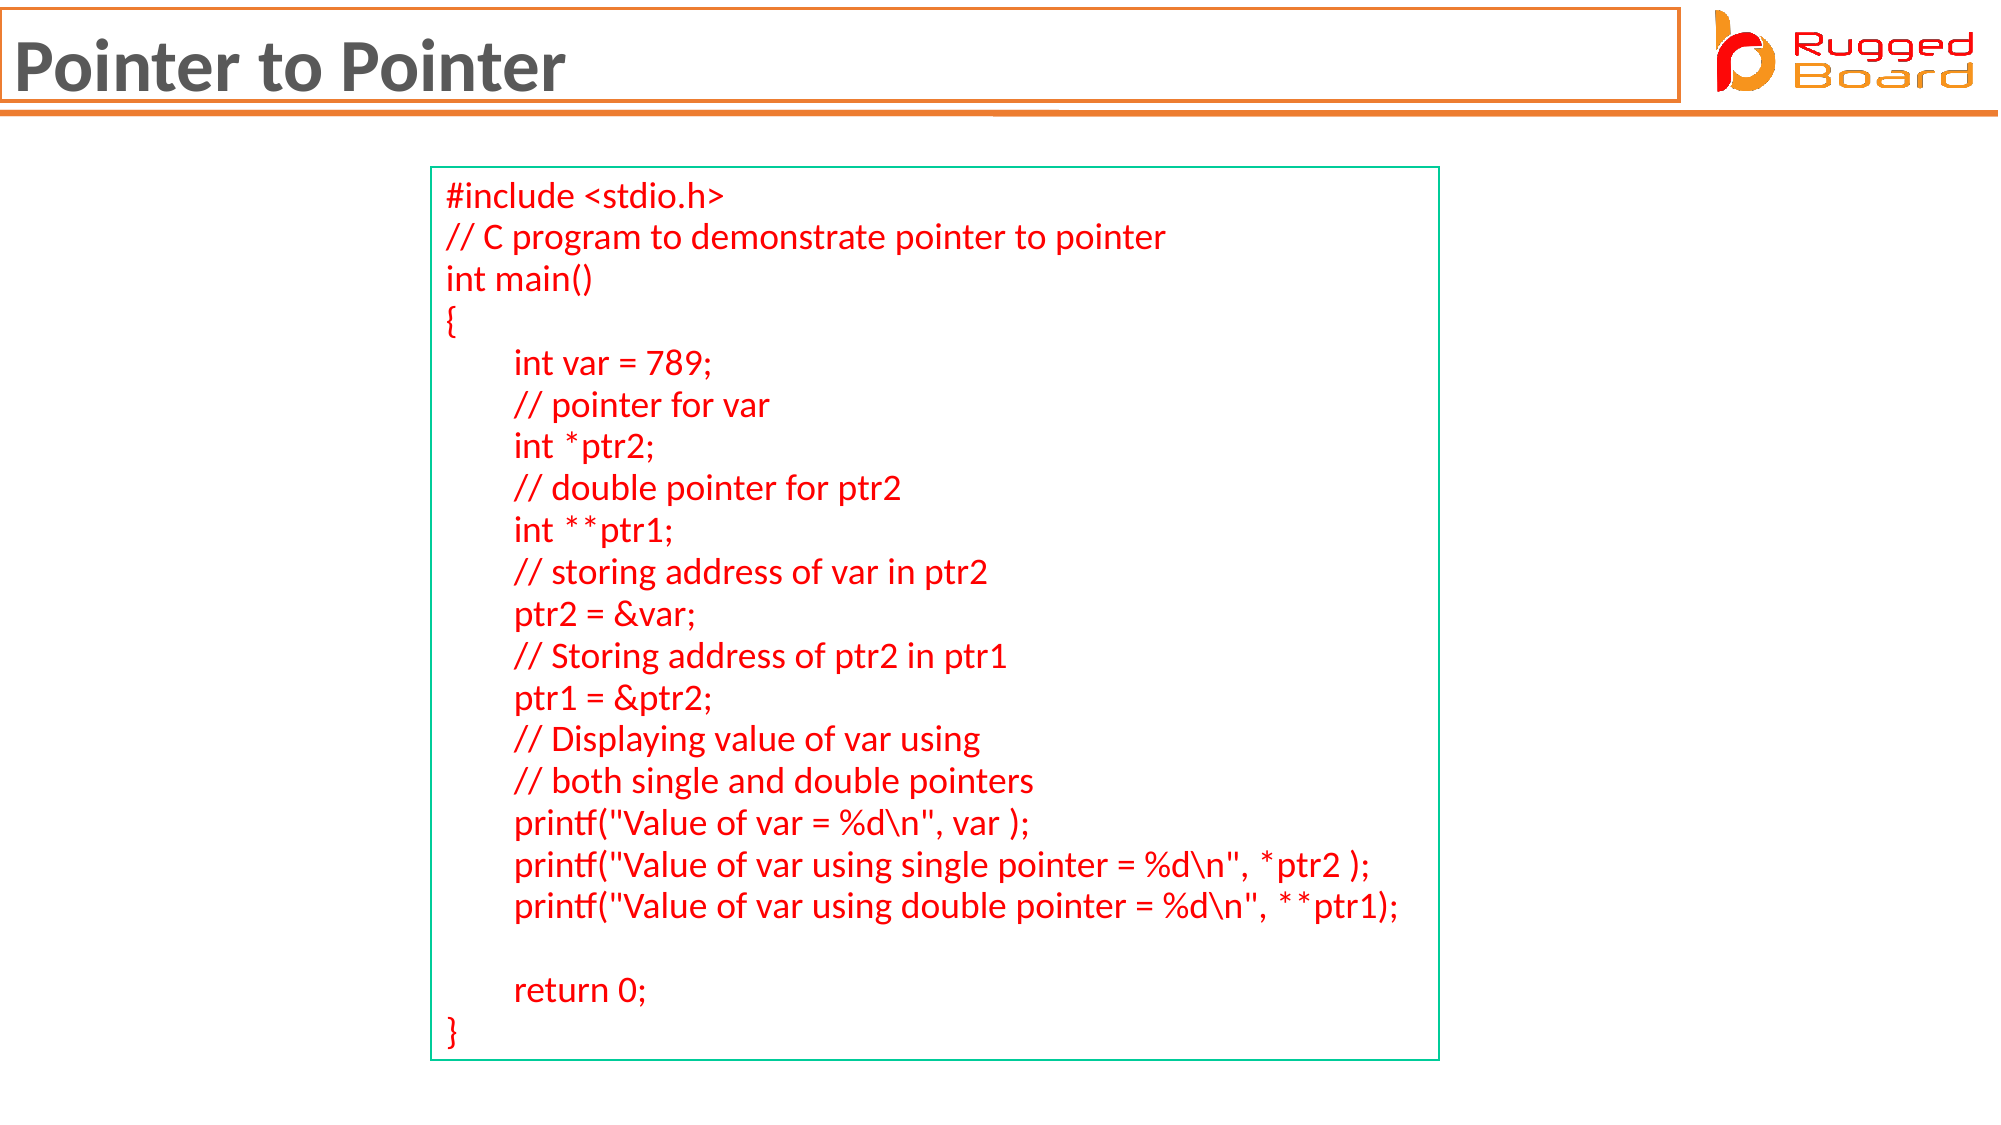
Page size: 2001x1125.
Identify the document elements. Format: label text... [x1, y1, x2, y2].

text_box #include <stdio.h> // C program to demonstrate pointer to pointer int main() { int var = 789; // pointer for var int *ptr2; // double pointer for ptr2 int **ptr1; // storing address of var in ptr2 ptr2 = &var; // Storing address of ptr2 in ptr1 ptr1 = &ptr2; // Displaying value of var using // both single and double pointers printf("Value of var = %d\n", var ); printf("Value of var using single pointer = %d\n", *ptr2 ); printf("Value of var using double pointer = %d\n", **ptr1); return 0; } [430, 166, 1440, 1061]
text_box Pointer to Pointer [0, 8, 1680, 101]
picture [1709, 8, 1981, 106]
